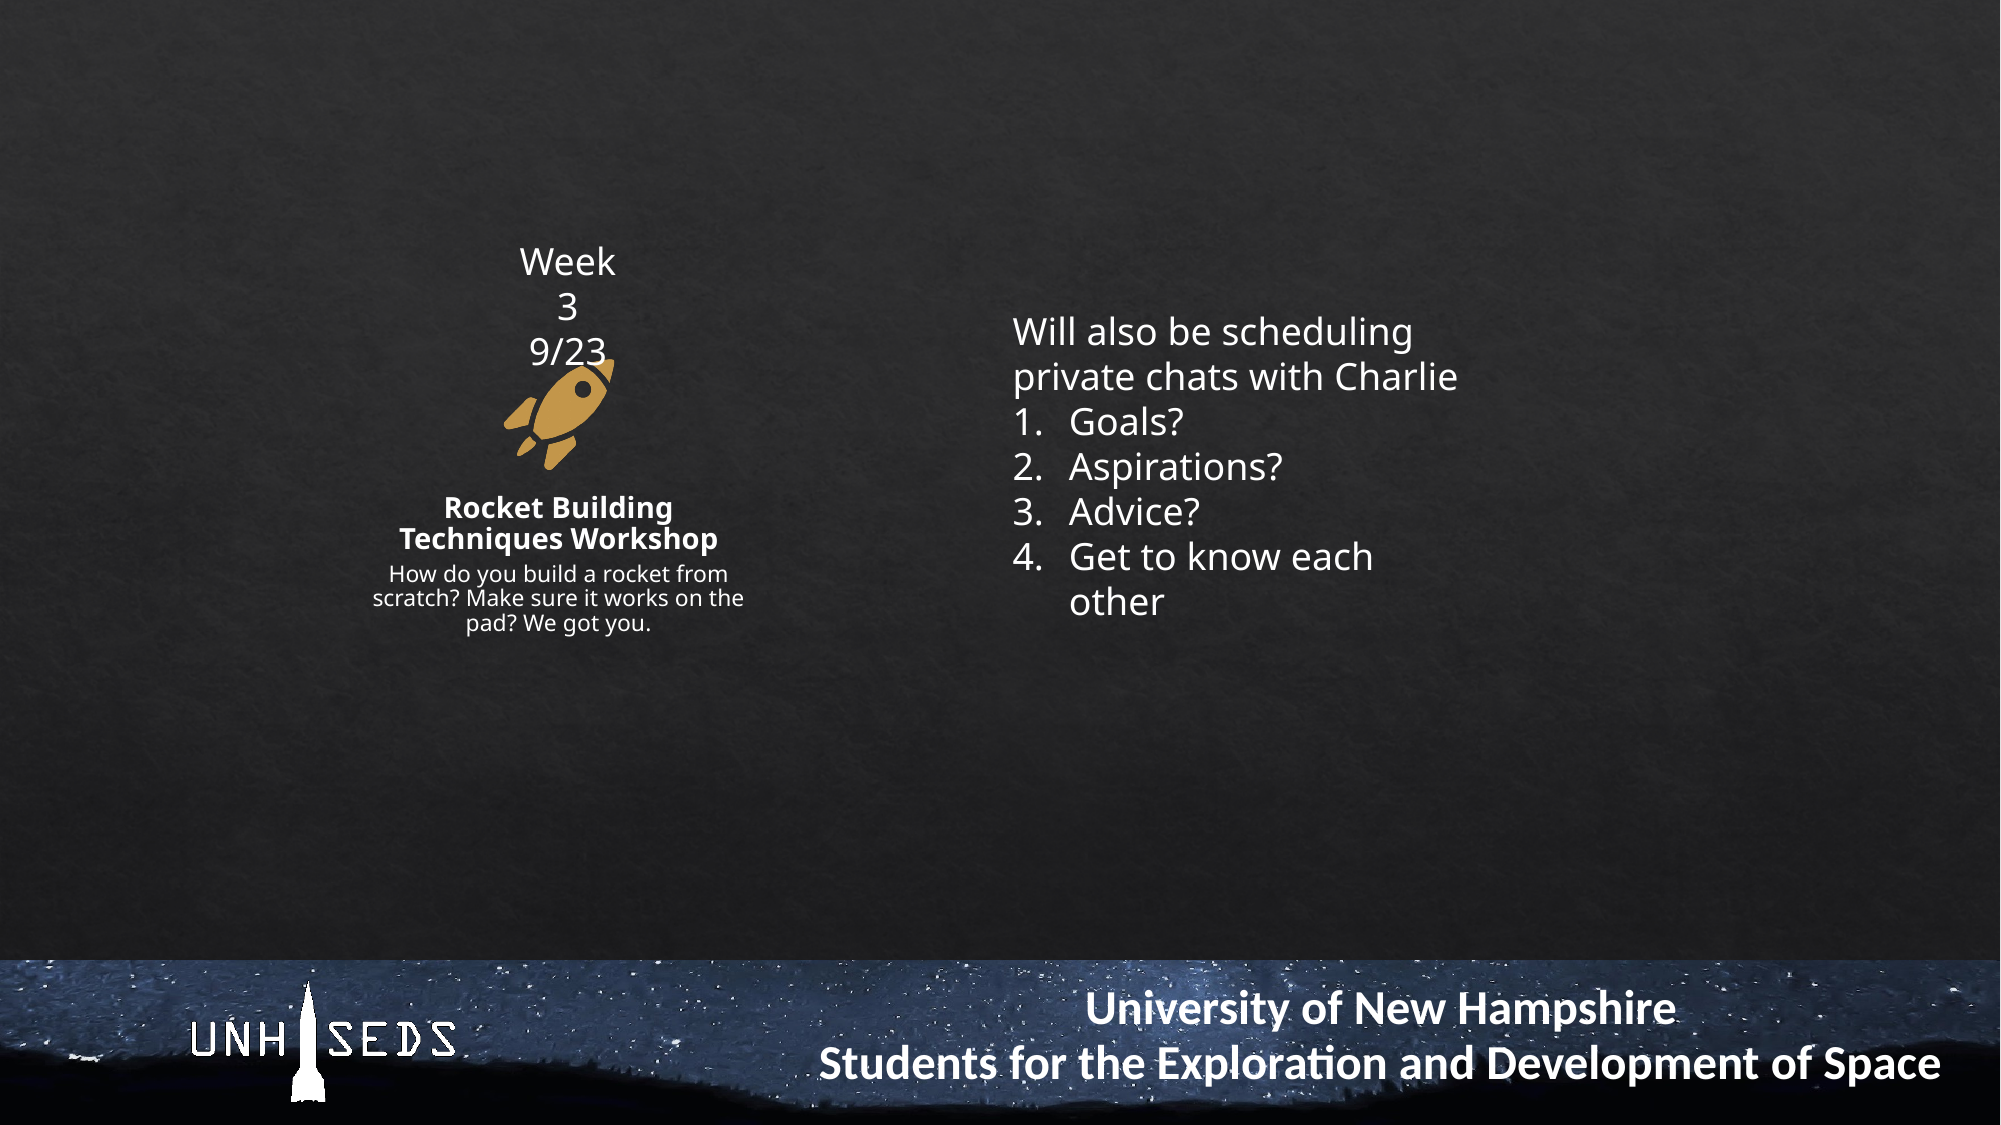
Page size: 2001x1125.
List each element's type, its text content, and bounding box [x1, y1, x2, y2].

text_box Will also be scheduling private chats with Charlie Goals? Aspirations? Advice? Get to know each other [997, 300, 1493, 631]
text_box [492, 348, 626, 482]
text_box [0, 959, 2000, 1125]
text_box Week 3 9/23 [493, 230, 643, 380]
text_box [370, 562, 747, 649]
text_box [370, 492, 747, 557]
